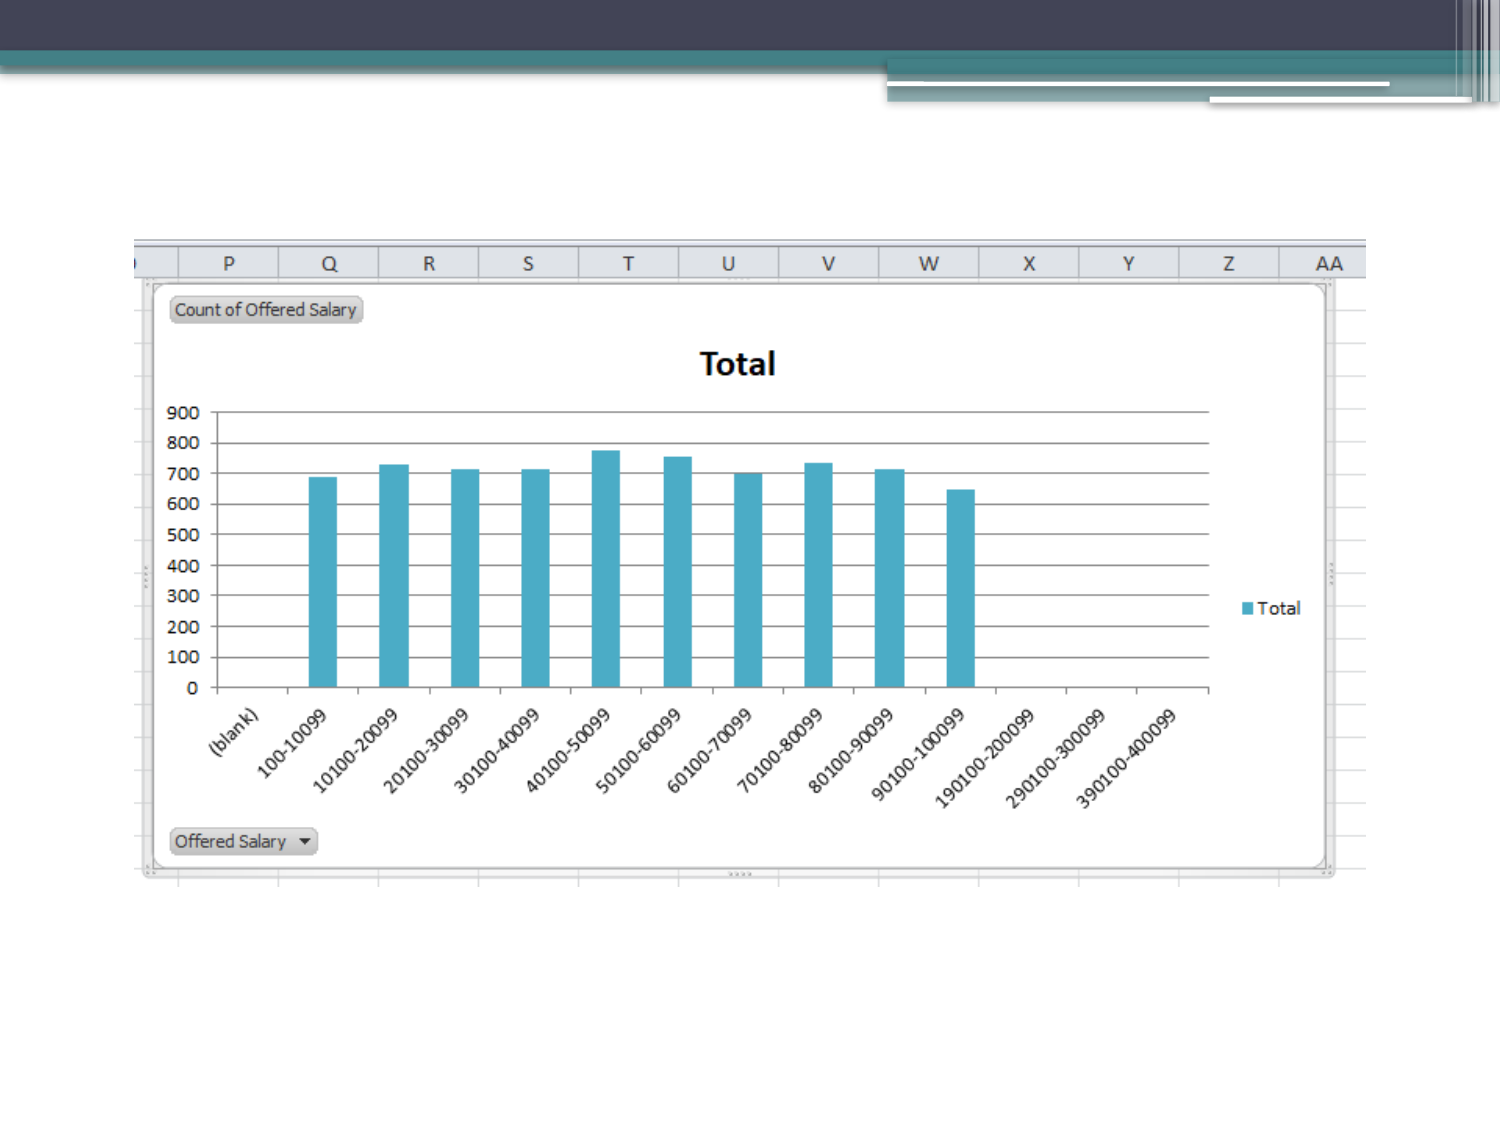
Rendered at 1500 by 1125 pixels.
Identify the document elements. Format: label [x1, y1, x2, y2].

picture [133, 237, 1366, 887]
